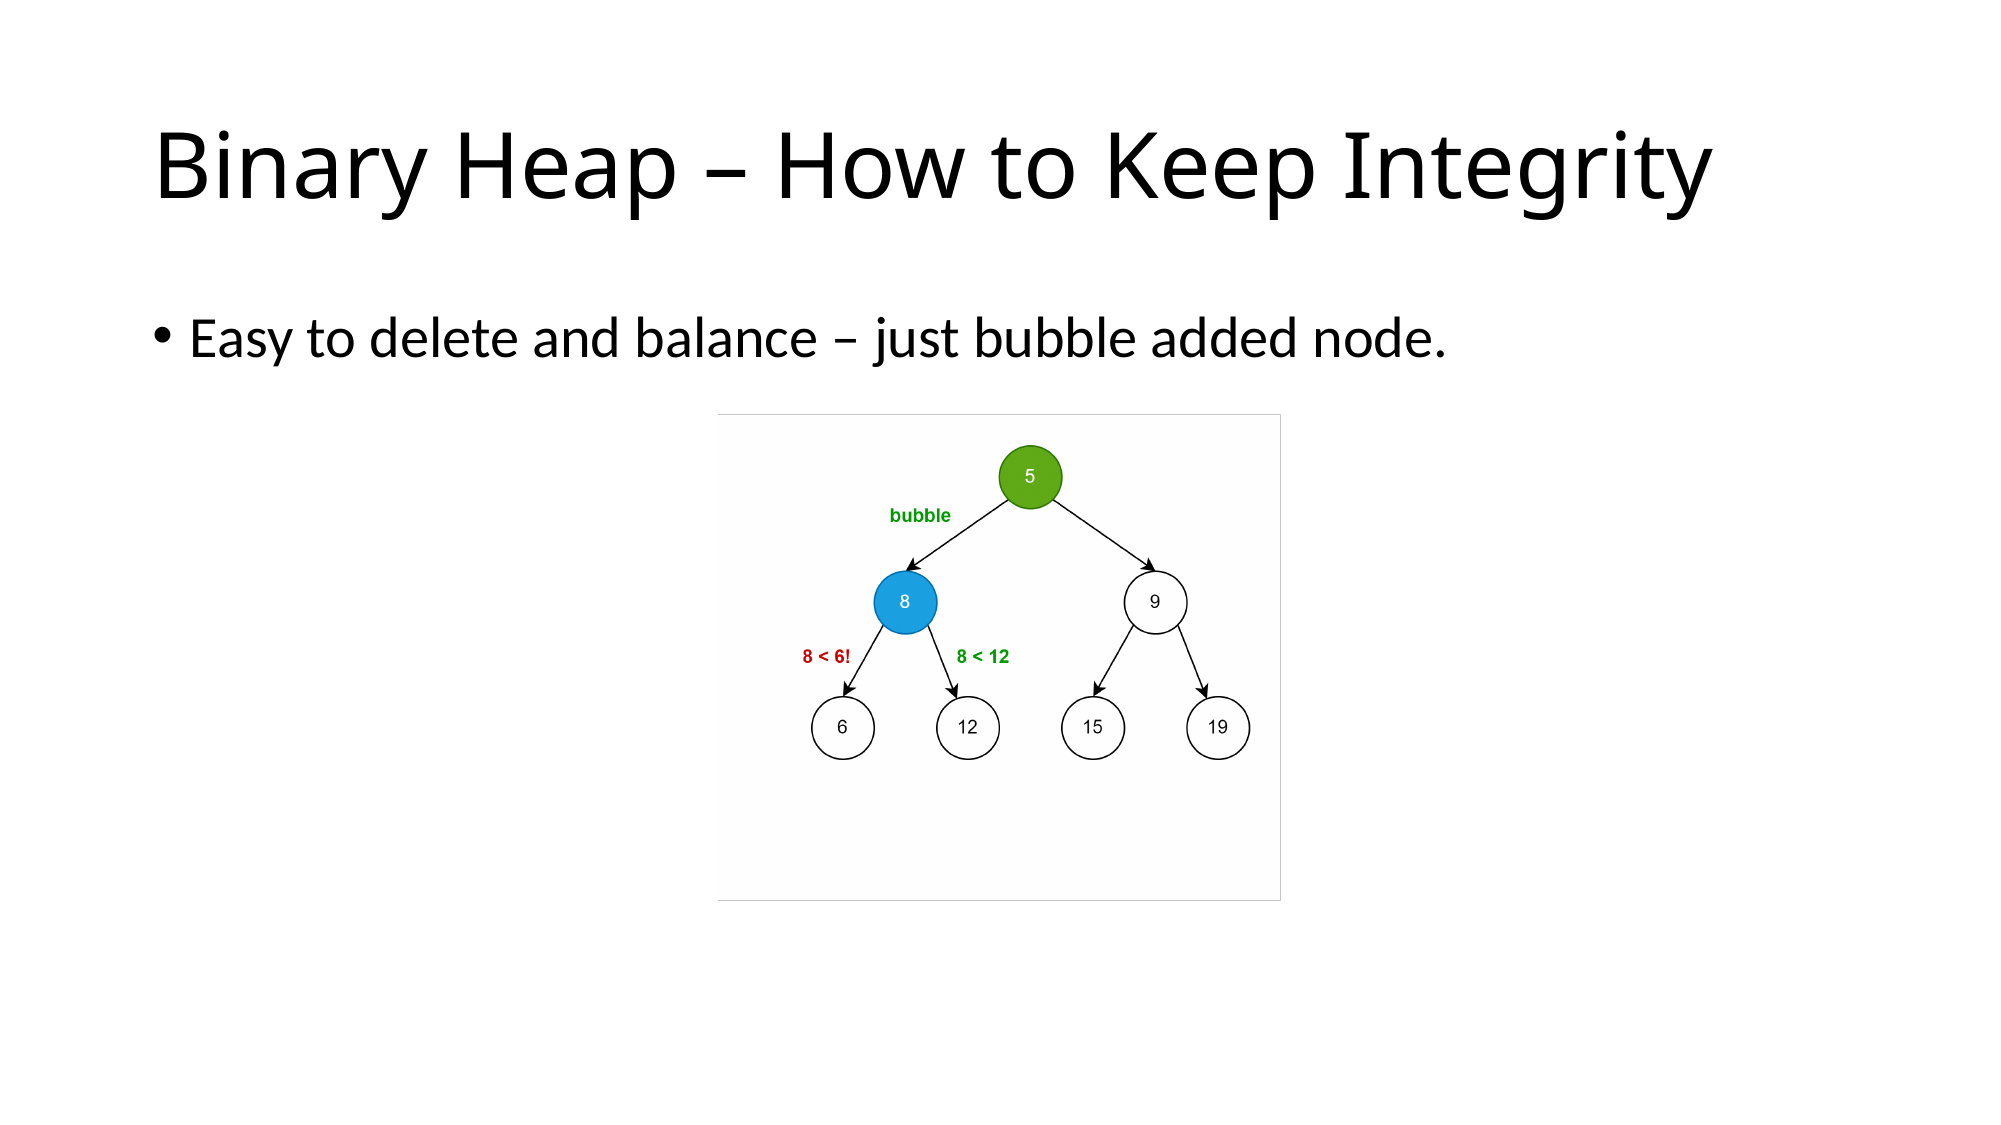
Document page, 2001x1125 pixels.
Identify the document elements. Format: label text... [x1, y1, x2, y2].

picture [703, 398, 1297, 915]
list Easy to delete and balance – just bubble added node. [137, 299, 1863, 1014]
title Binary Heap – How to Keep Integrity [137, 59, 1863, 278]
